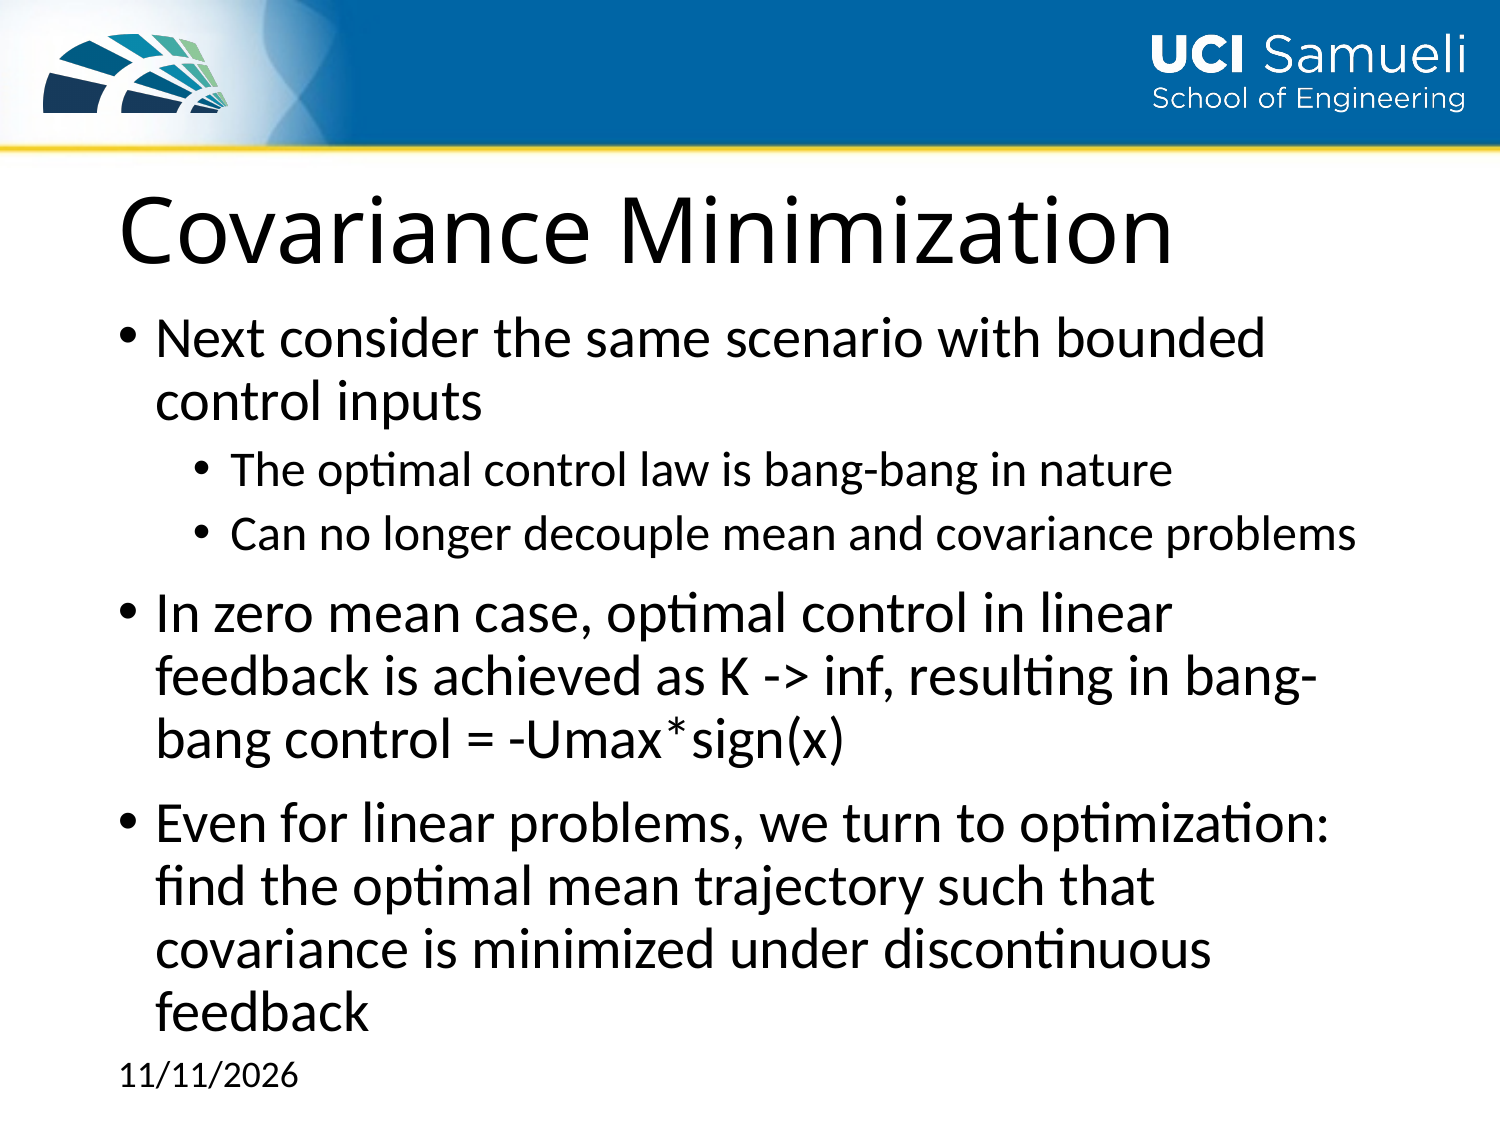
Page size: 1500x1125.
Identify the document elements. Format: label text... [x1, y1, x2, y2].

list Next consider the same scenario with bounded control inputs The optimal control law is bang-bang in nature Can no longer decouple mean and covariance problems In zero mean case, optimal control in linear feedback is achieved as K -> inf, resulting in bang-bang control = -Umax*sign(x) Even for linear problems, we turn to optimization: find the optimal mean trajectory such that covariance is minimized under discontinuous feedback [103, 299, 1397, 1105]
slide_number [103, 1042, 441, 1103]
picture [0, 0, 1500, 168]
title Covariance Minimization [103, 177, 1397, 278]
